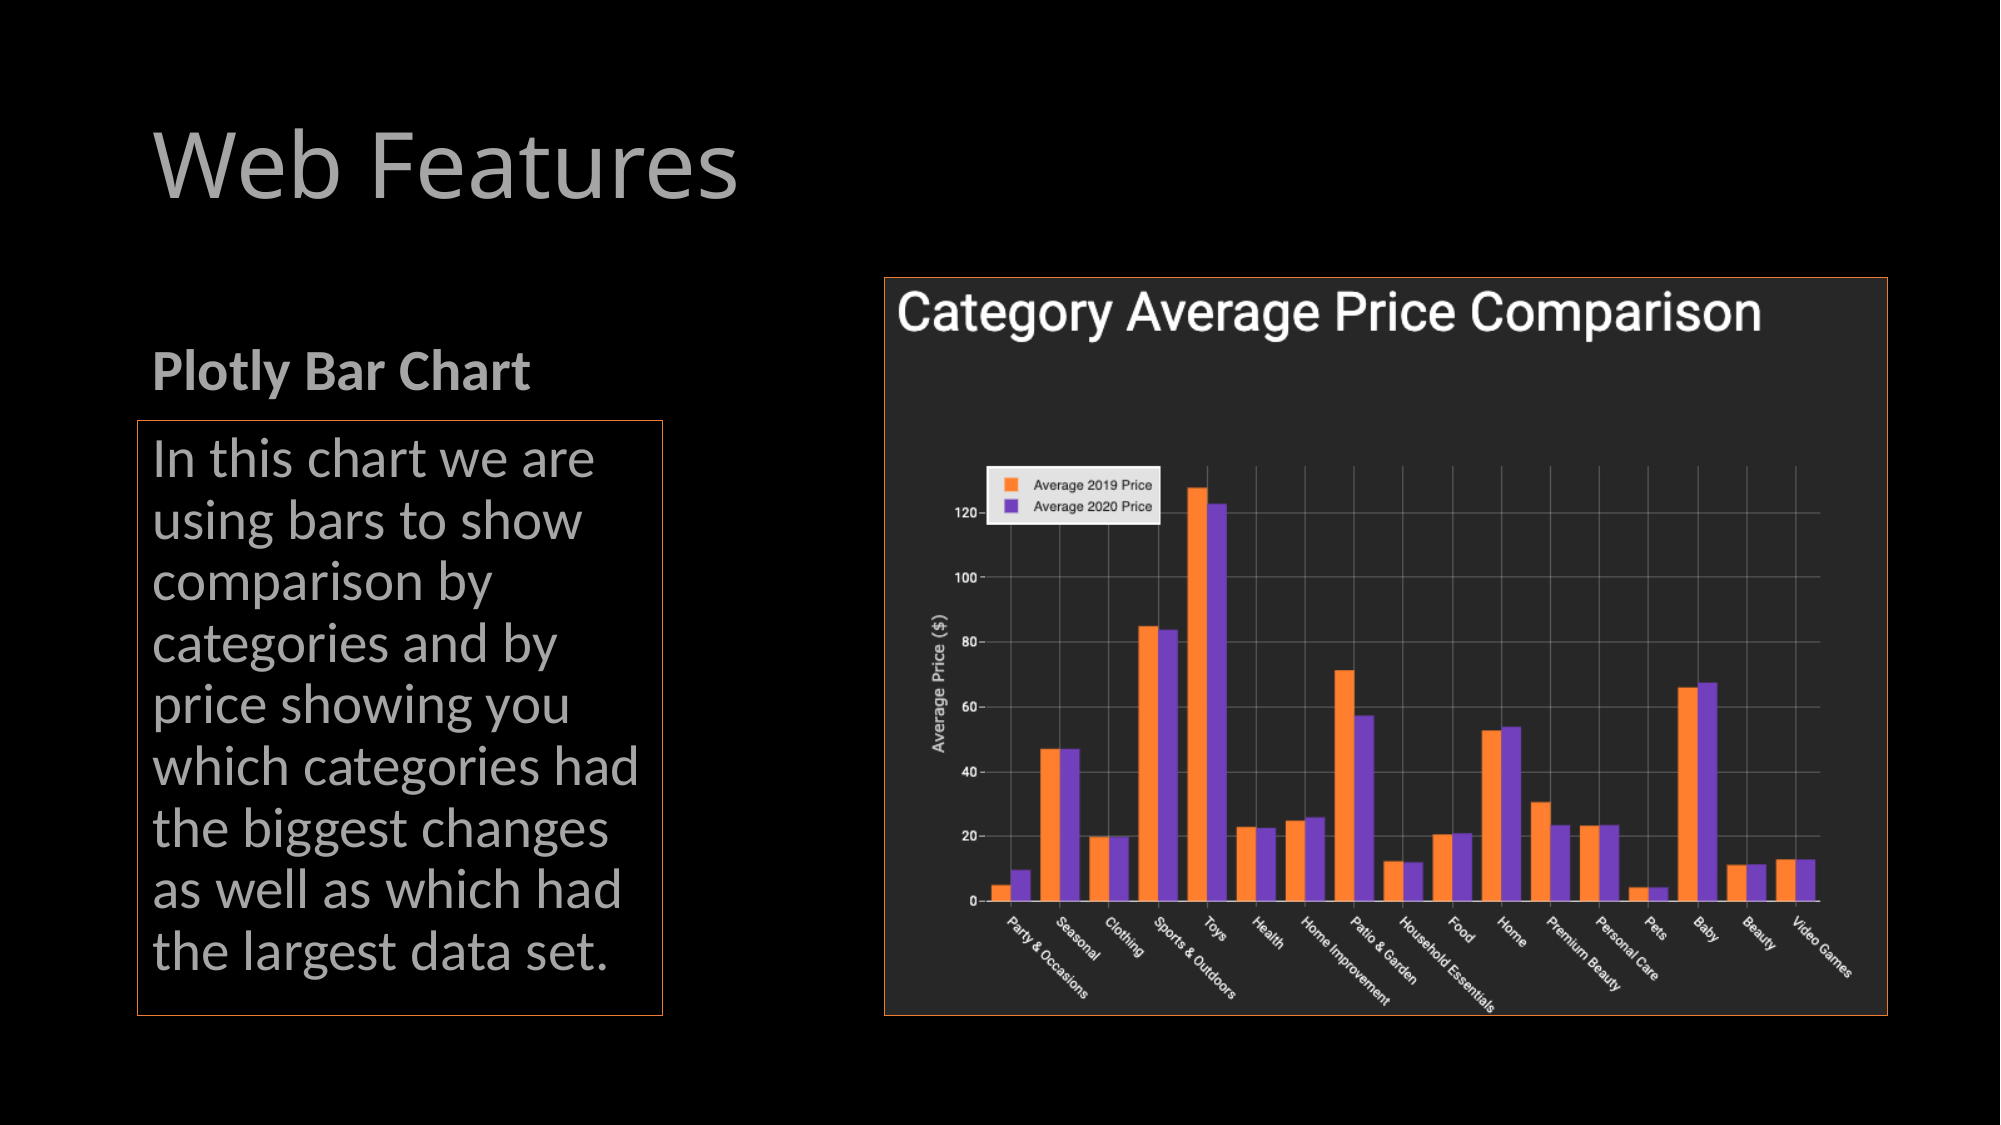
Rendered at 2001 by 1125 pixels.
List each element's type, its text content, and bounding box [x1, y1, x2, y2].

title Web Features [137, 59, 1863, 278]
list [884, 277, 1888, 1016]
list In this chart we are using bars to show comparison by categories and by price showing you which categories had the biggest changes as well as which had the largest data set. [137, 420, 663, 1016]
list Plotly Bar Chart [137, 275, 663, 411]
